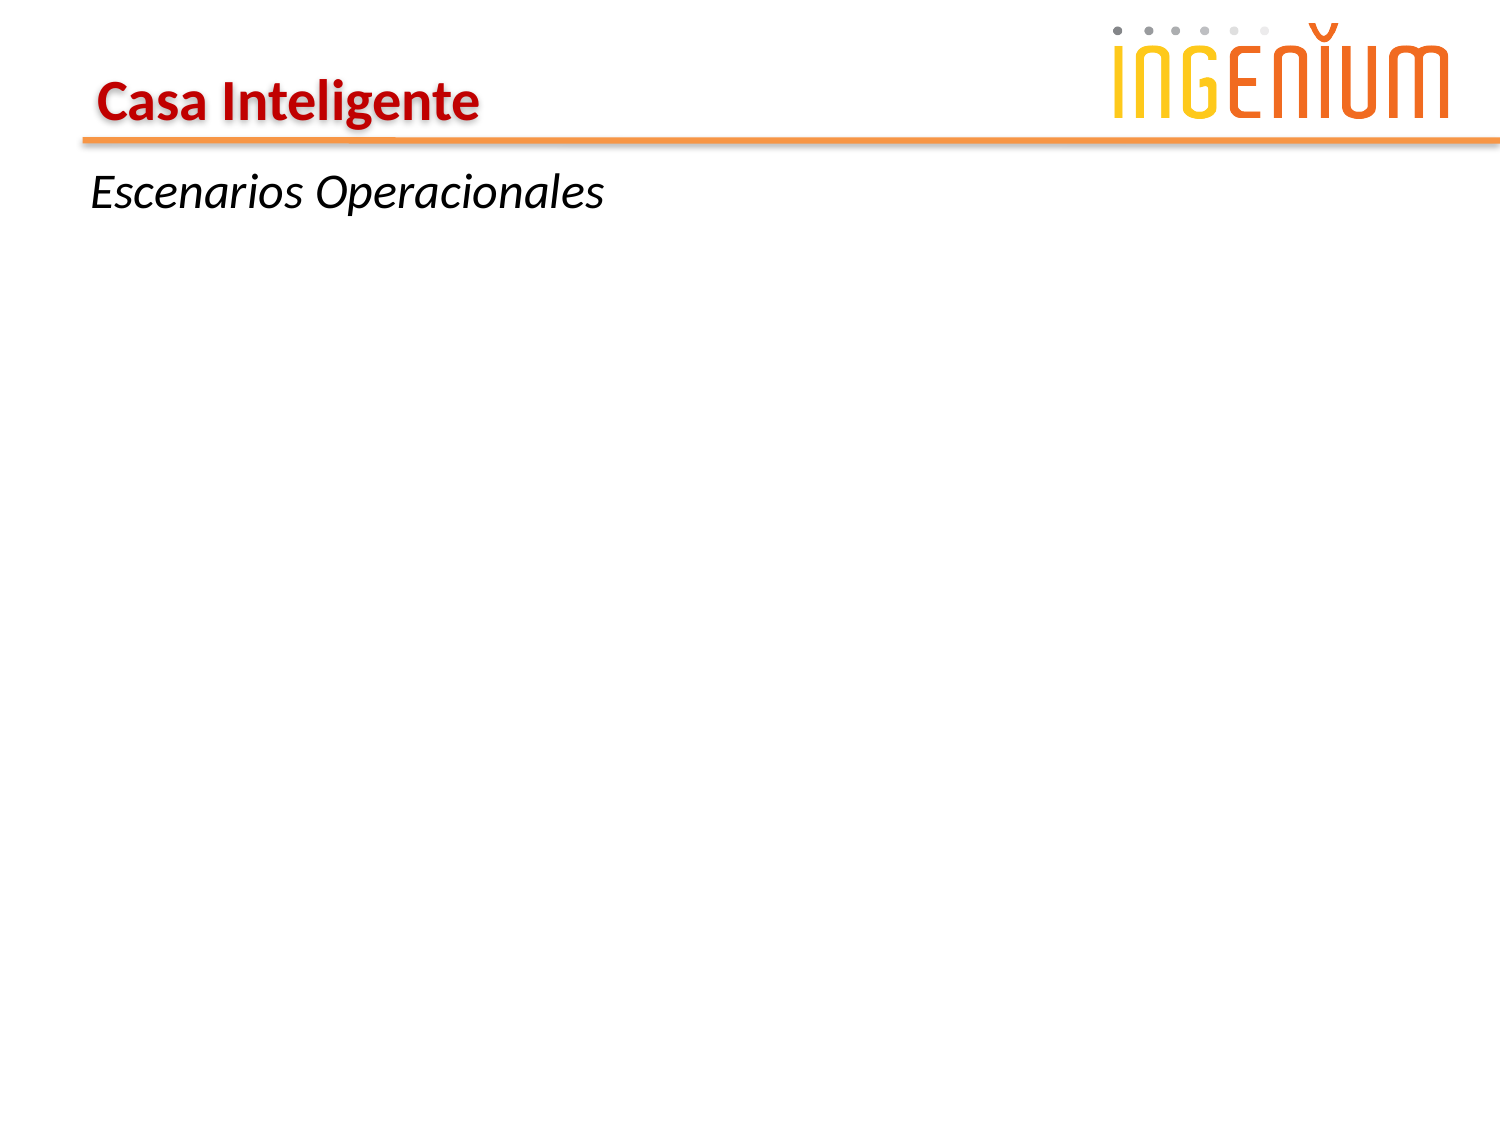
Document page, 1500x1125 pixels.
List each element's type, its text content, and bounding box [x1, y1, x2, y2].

text_box Casa Inteligente [81, 54, 751, 140]
text_box Escenarios Operacionales [74, 152, 868, 225]
picture [1113, 23, 1462, 140]
